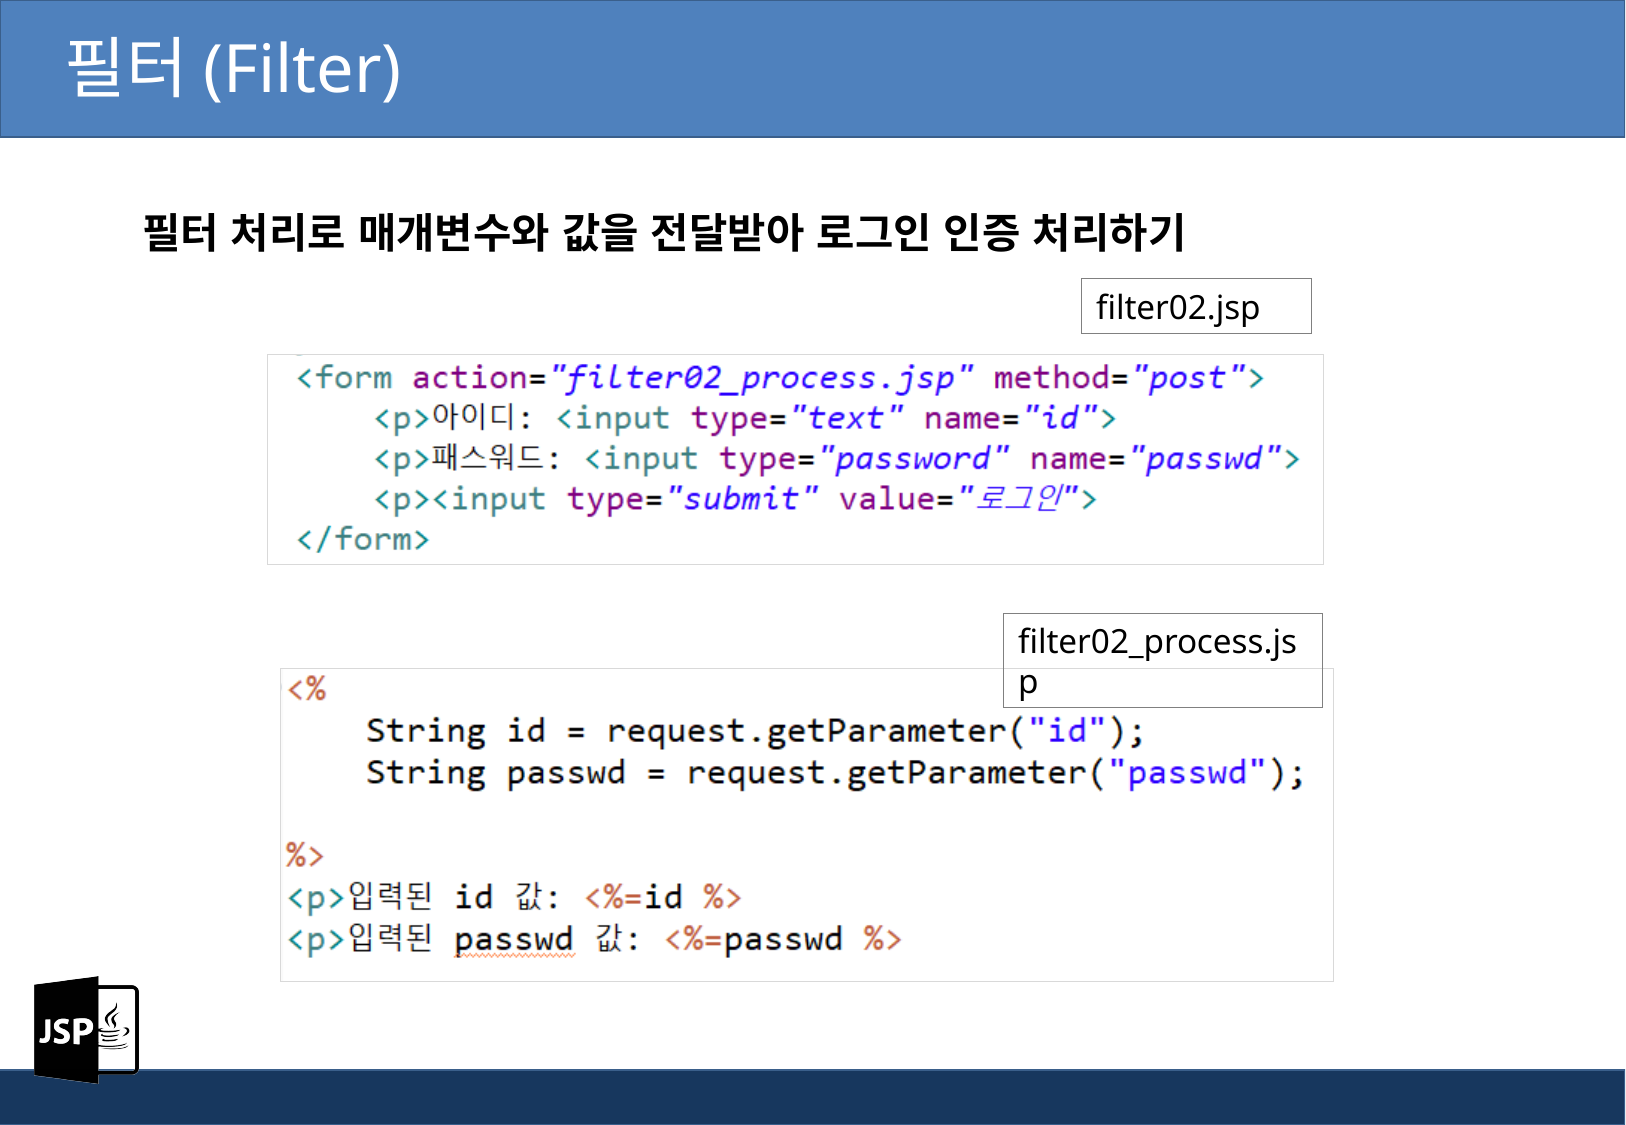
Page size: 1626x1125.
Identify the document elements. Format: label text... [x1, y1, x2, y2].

text_box 필터 처리로 매개변수와 값을 전달받아 로그인 인증 처리하기 [127, 174, 1312, 264]
text_box filter02_process.jsp [1003, 613, 1323, 667]
text_box 필터(Filter) [0, 0, 1312, 136]
picture [280, 668, 1334, 982]
picture [267, 353, 1324, 565]
picture [32, 976, 141, 1084]
text_box filter02.jsp [1081, 278, 1312, 334]
